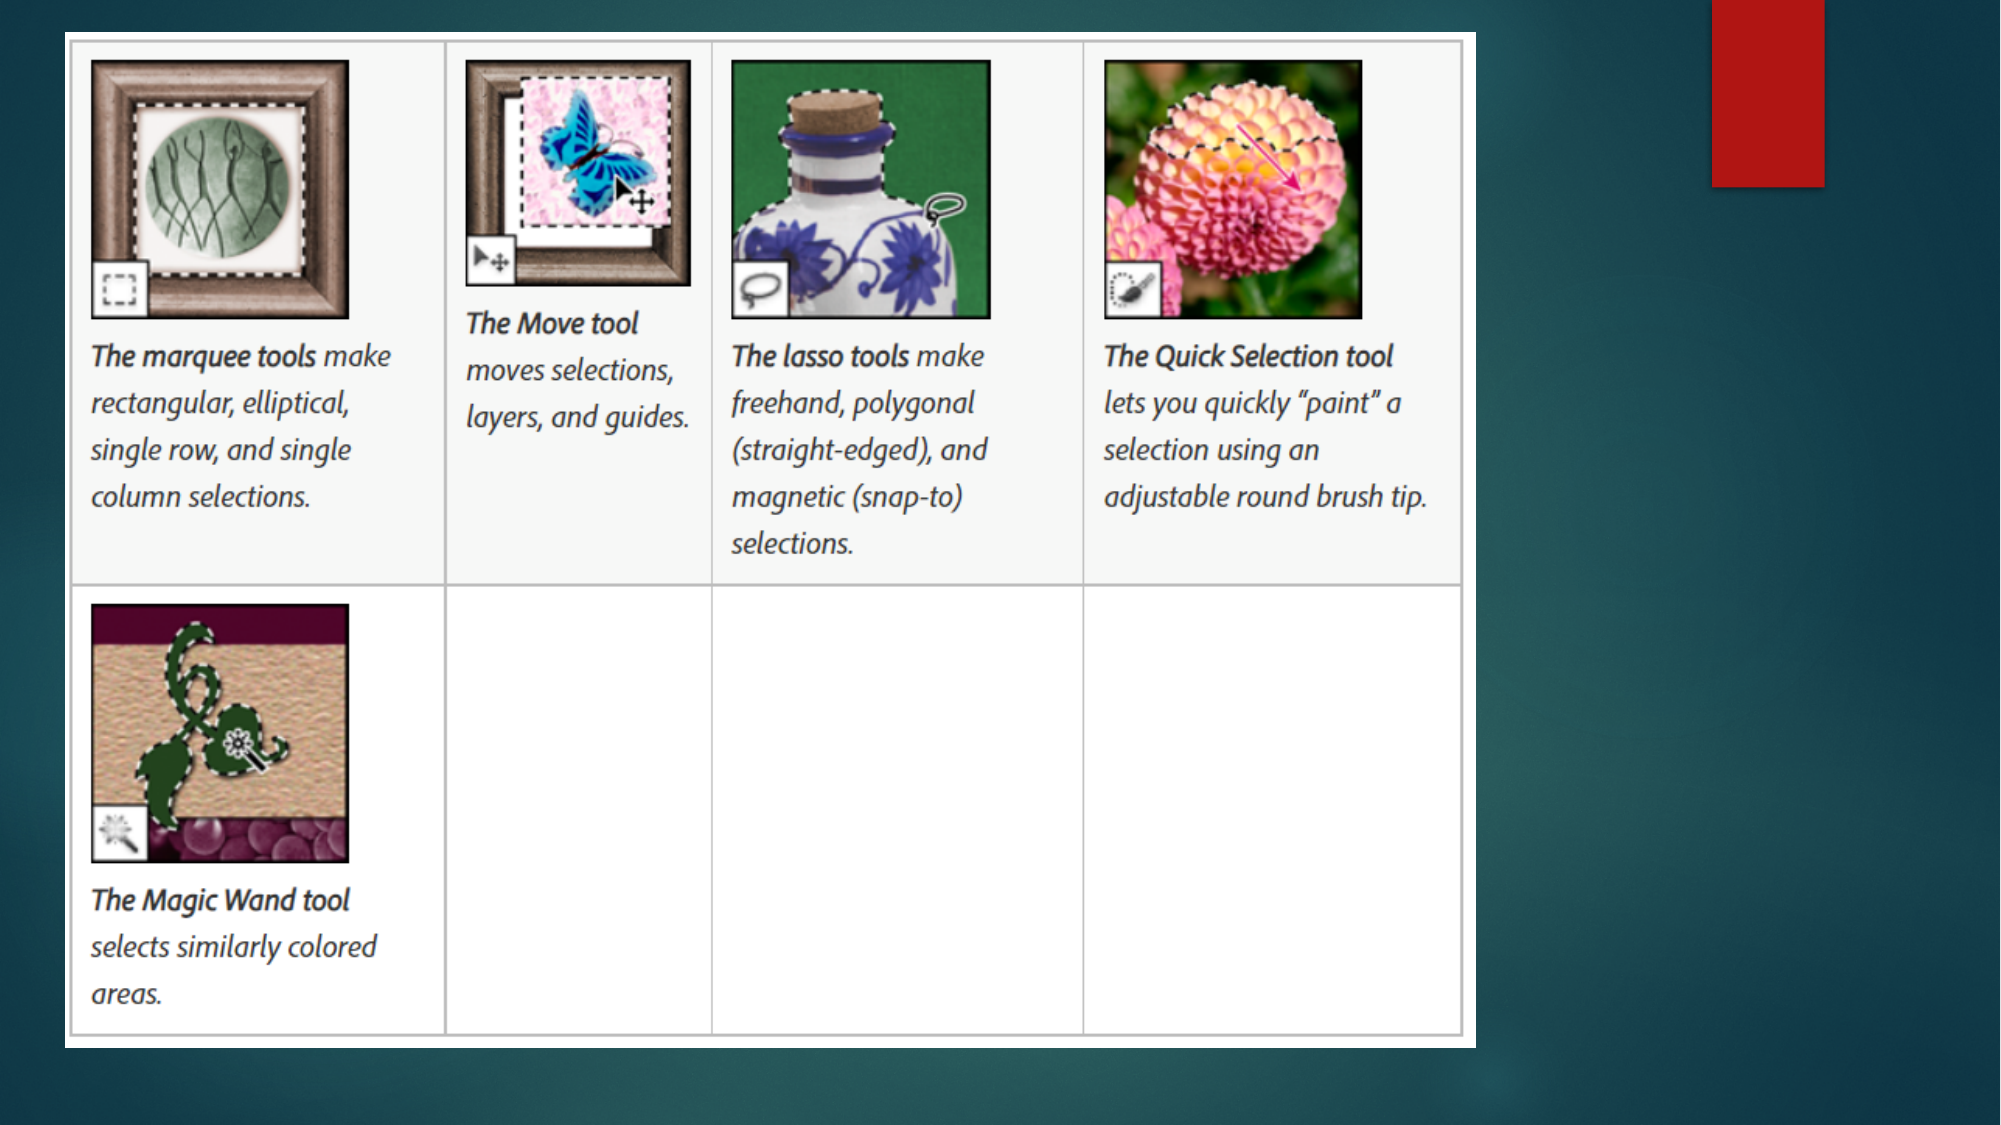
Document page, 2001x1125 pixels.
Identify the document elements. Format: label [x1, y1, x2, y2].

picture [0, 0, 1576, 1125]
